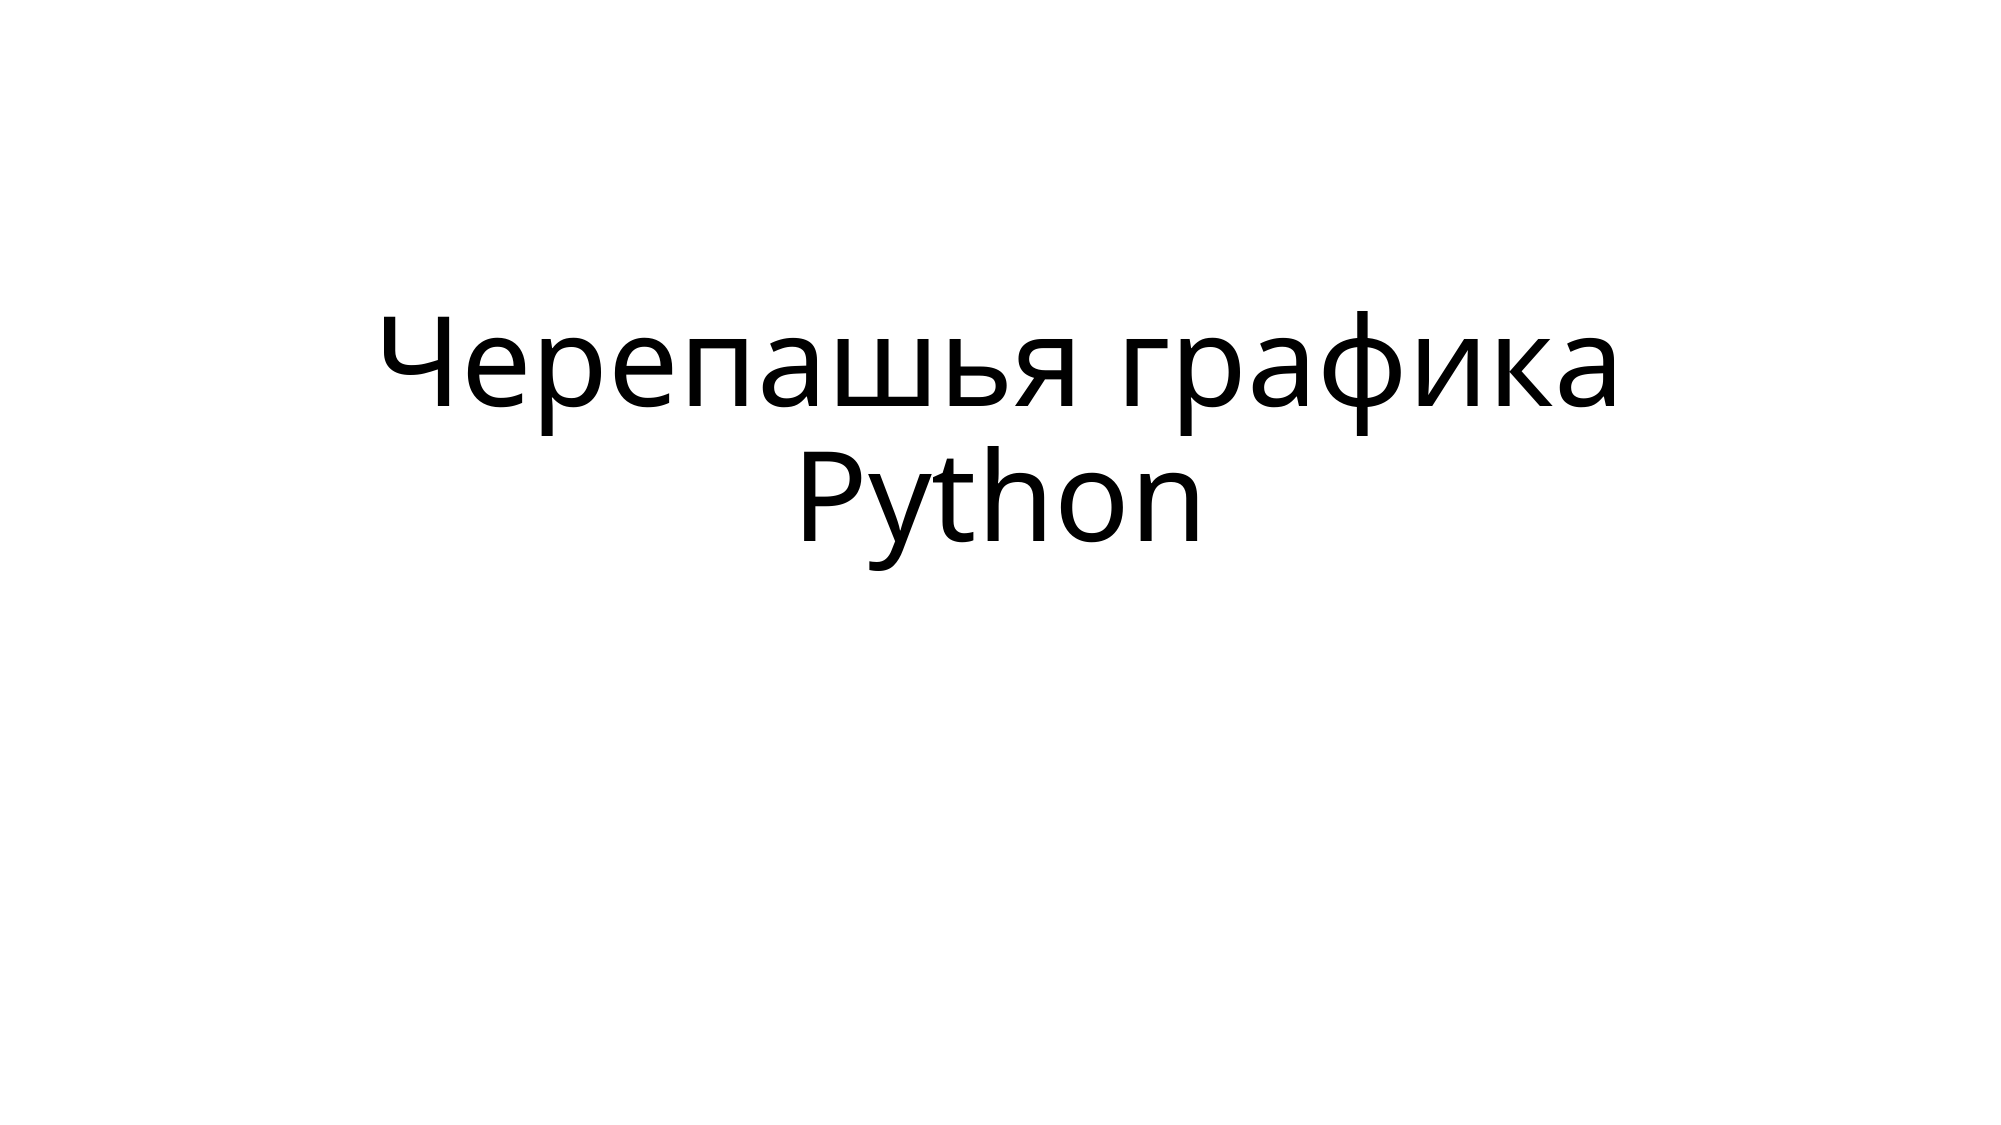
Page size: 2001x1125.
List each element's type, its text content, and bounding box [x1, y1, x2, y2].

title Черепашья графика Python [249, 184, 1750, 576]
